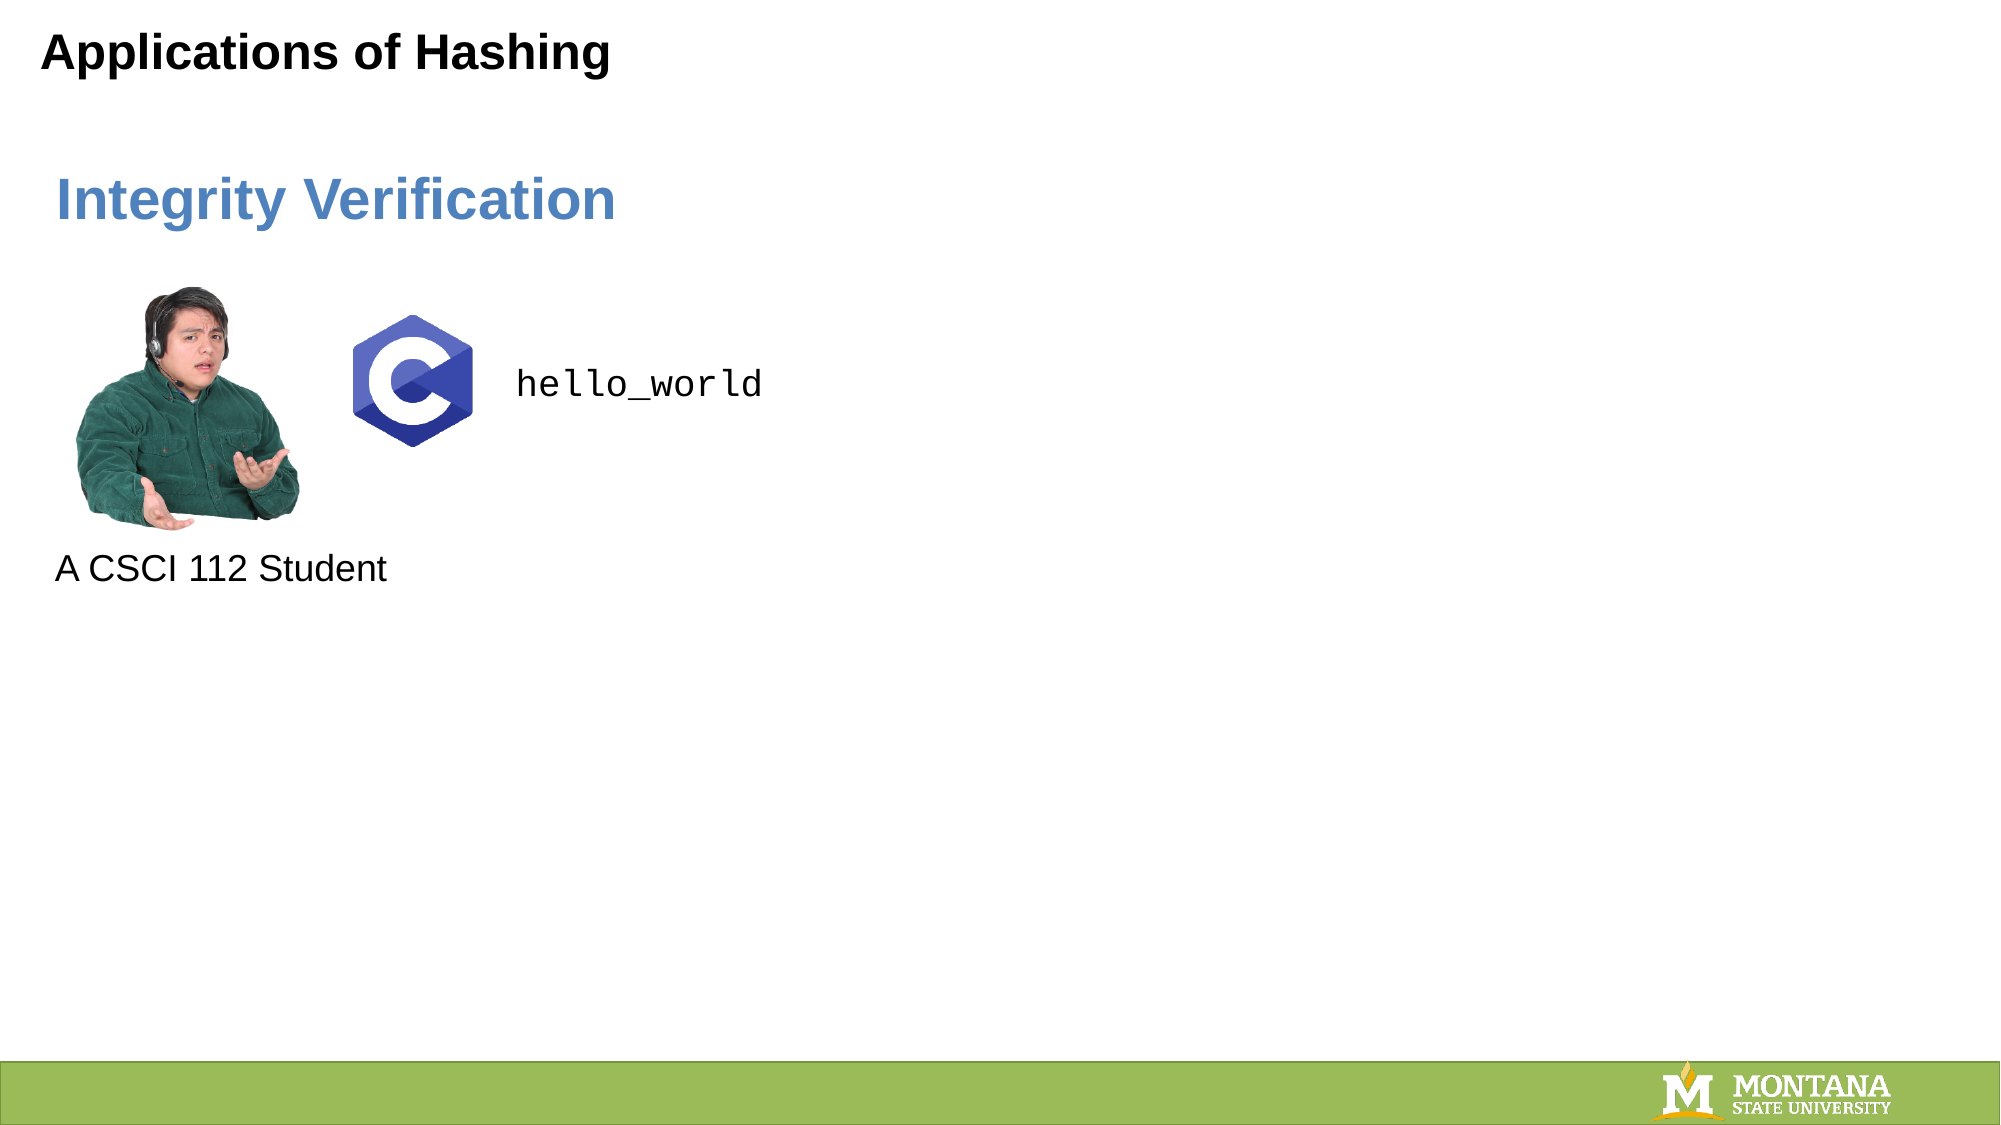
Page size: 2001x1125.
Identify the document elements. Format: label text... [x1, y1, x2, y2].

text_box Applications of Hashing [24, 12, 1350, 88]
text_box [1892, 1060, 2000, 1125]
text_box Integrity Verification [42, 154, 634, 239]
text_box A CSCI 112 Student [40, 536, 403, 596]
picture [1649, 1060, 1892, 1122]
text_box hello_world [500, 351, 779, 412]
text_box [0, 1060, 1647, 1125]
picture [74, 283, 301, 532]
picture [337, 305, 488, 456]
